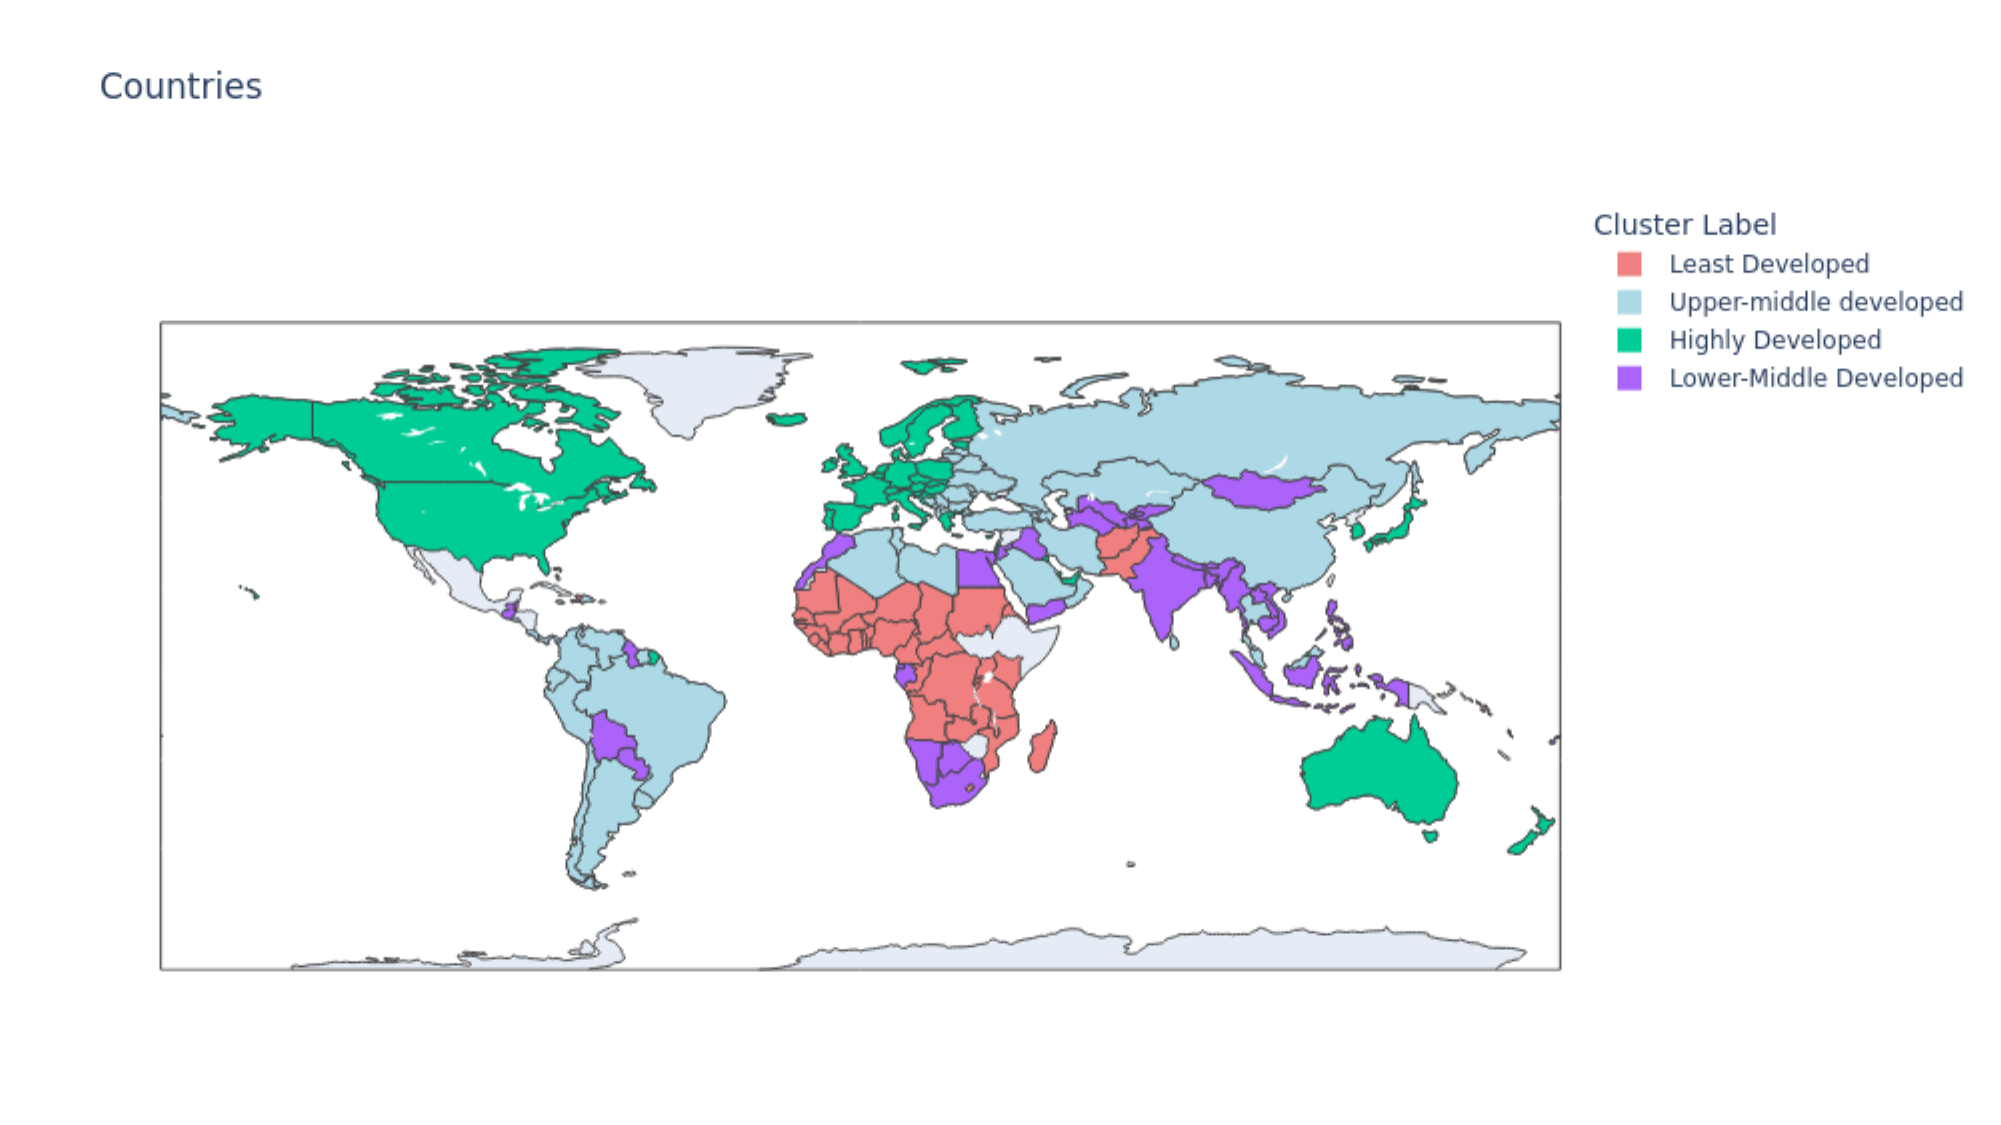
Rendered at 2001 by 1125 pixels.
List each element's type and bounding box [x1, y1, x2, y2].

list [0, 0, 2000, 1125]
